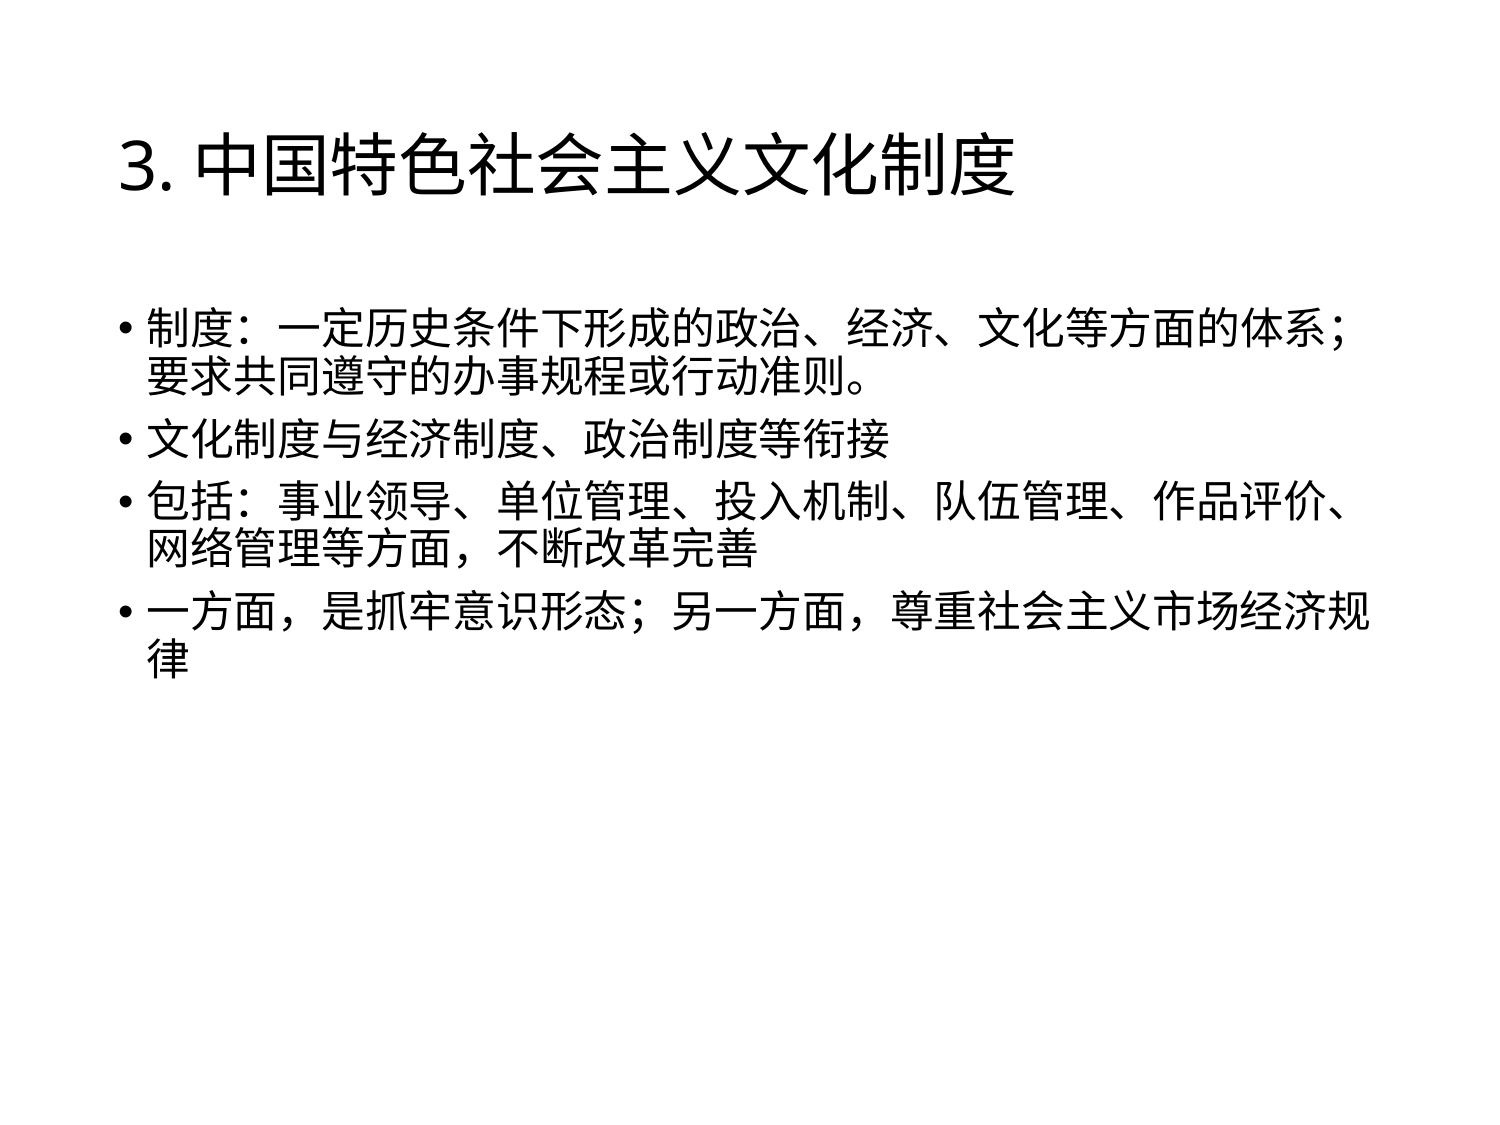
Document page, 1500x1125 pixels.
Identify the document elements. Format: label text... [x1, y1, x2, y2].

list 制度：一定历史条件下形成的政治、经济、文化等方面的体系；要求共同遵守的办事规程或行动准则。 文化制度与经济制度、政治制度等衔接 包括：事业领导、单位管理、投入机制、队伍管理、作品评价、网络管理等方面，不断改革完善 一方面，是抓牢意识形态；另一方面，尊重社会主义市场经济规律 [103, 299, 1397, 1014]
title 3.中国特色社会主义文化制度 [103, 59, 1397, 278]
